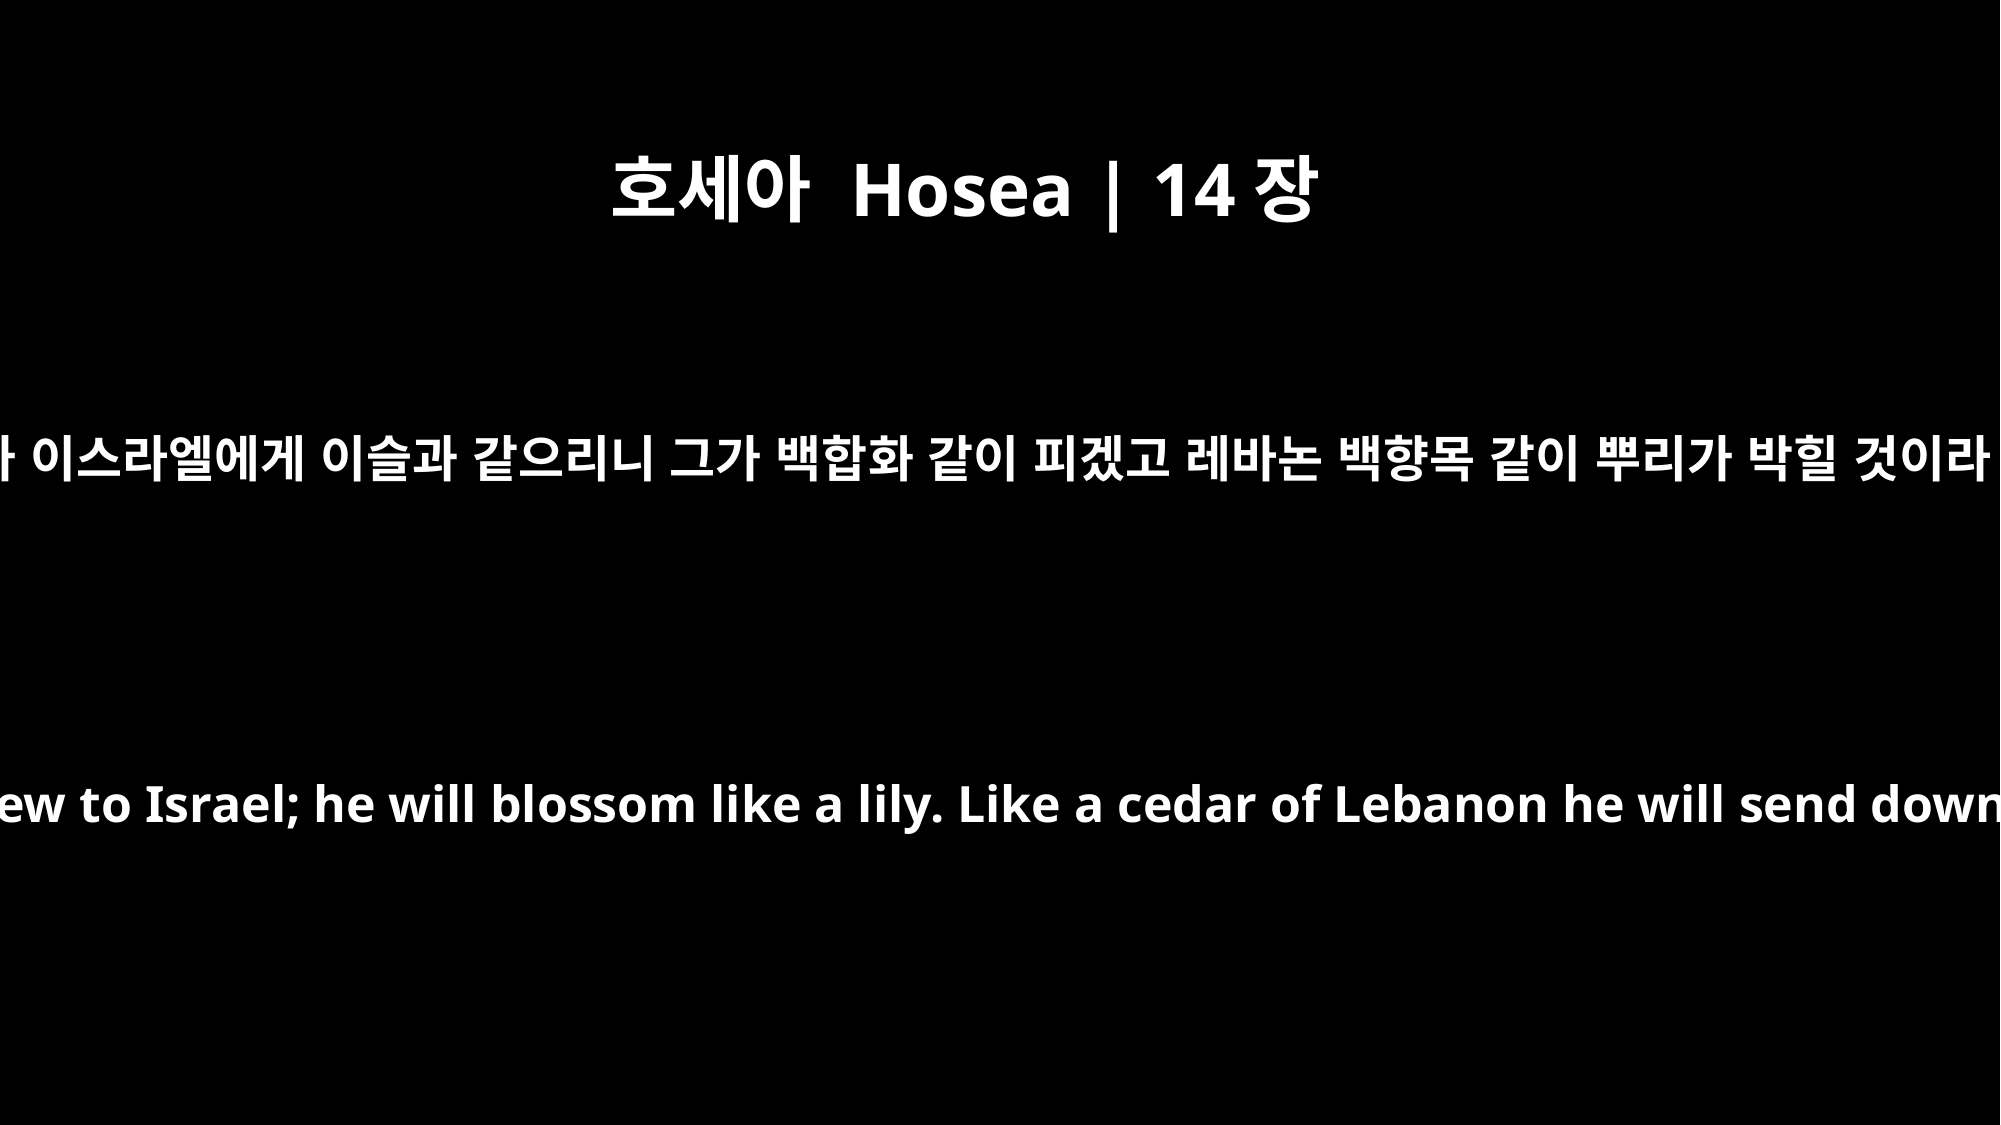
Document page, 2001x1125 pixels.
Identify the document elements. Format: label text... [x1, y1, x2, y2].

text_box I will be like the dew to Israel; he will blossom like a lily. Like a cedar of Lebanon he will send down his roots; [0, 764, 2000, 840]
text_box 5 내가 이스라엘에게 이슬과 같으리니 그가 백합화 같이 피겠고 레바논 백향목 같이 뿌리가 박힐 것이라 [0, 359, 2000, 495]
text_box 호세아 Hosea | 14장 [595, 136, 1337, 239]
